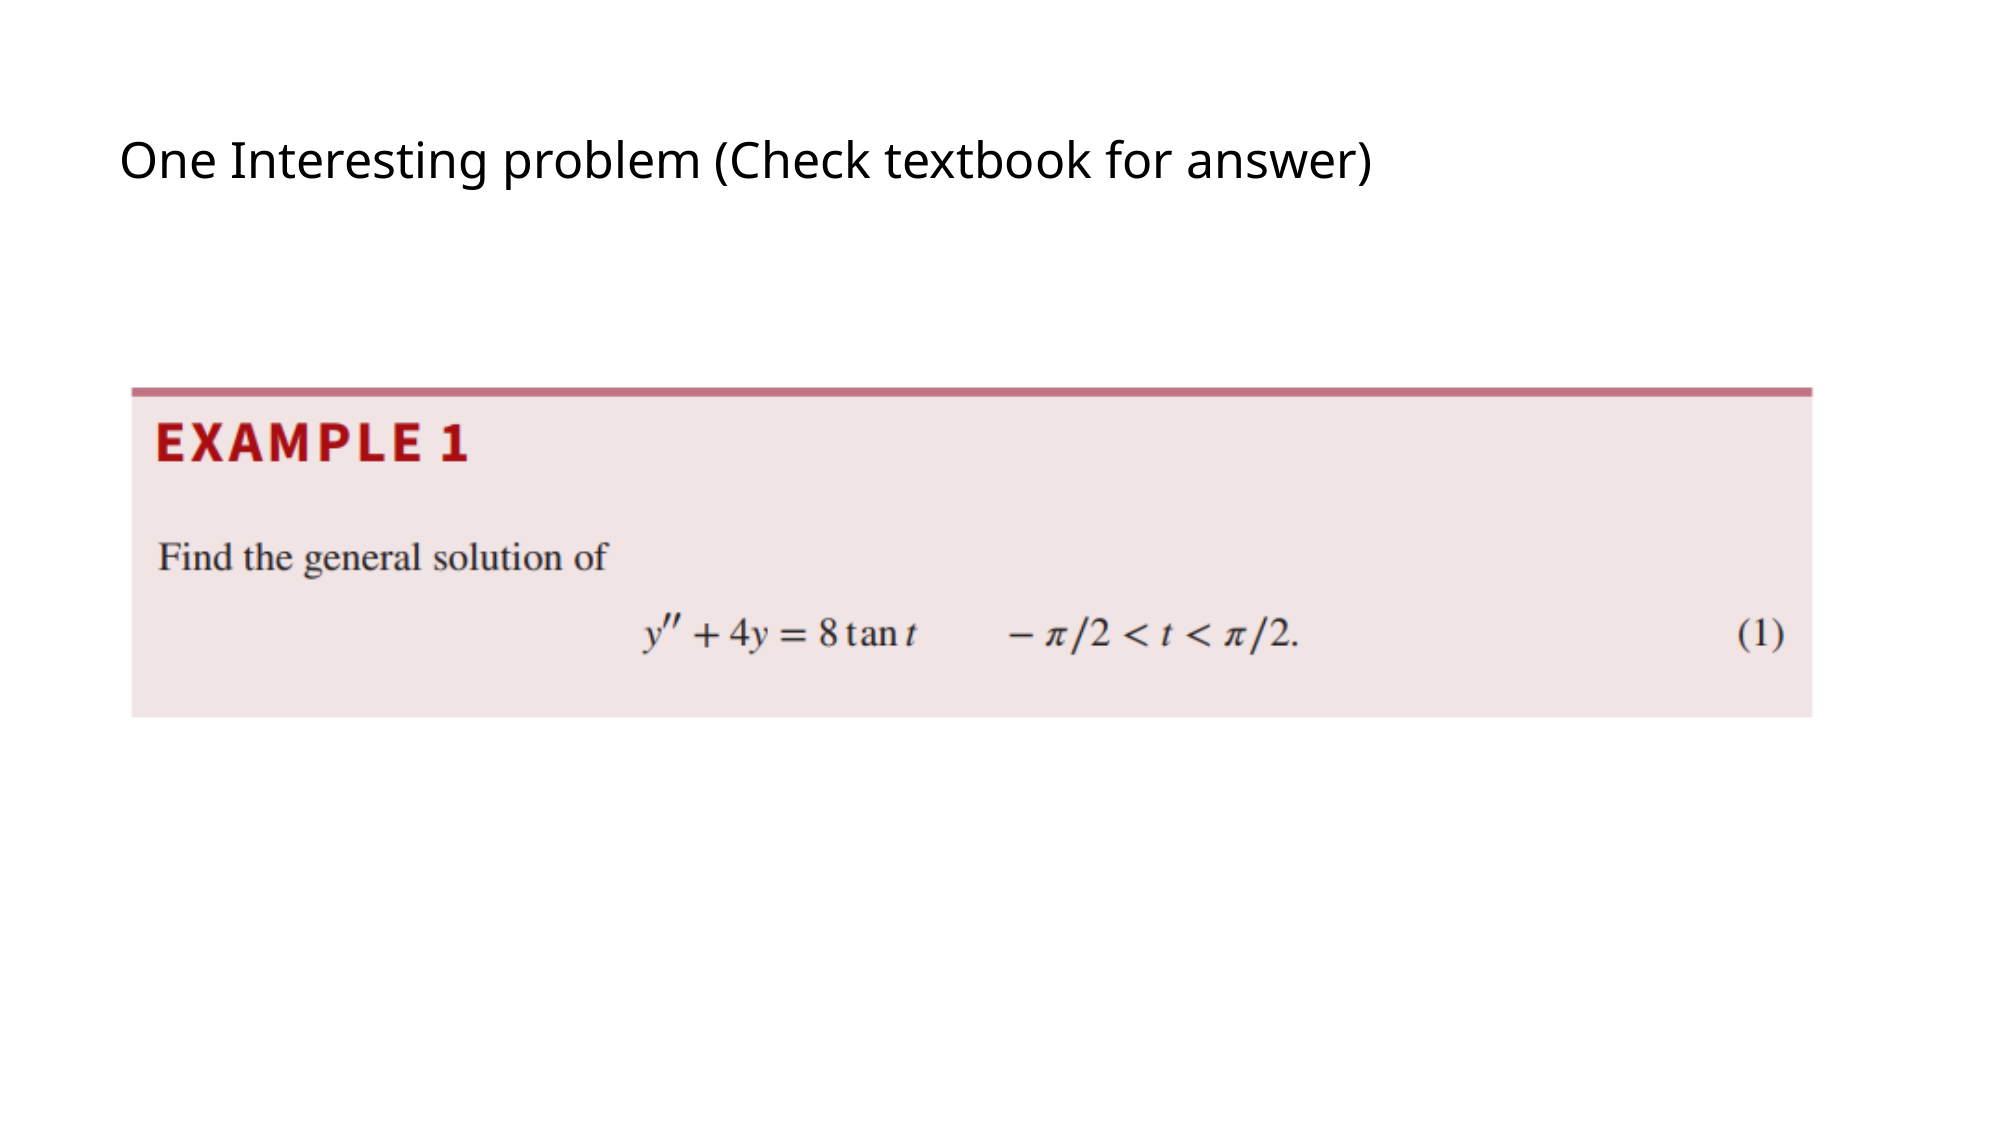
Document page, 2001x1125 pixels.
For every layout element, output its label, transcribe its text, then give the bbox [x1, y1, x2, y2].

text_box One Interesting problem (Check textbook for answer) [104, 120, 1742, 256]
picture [103, 375, 1838, 740]
